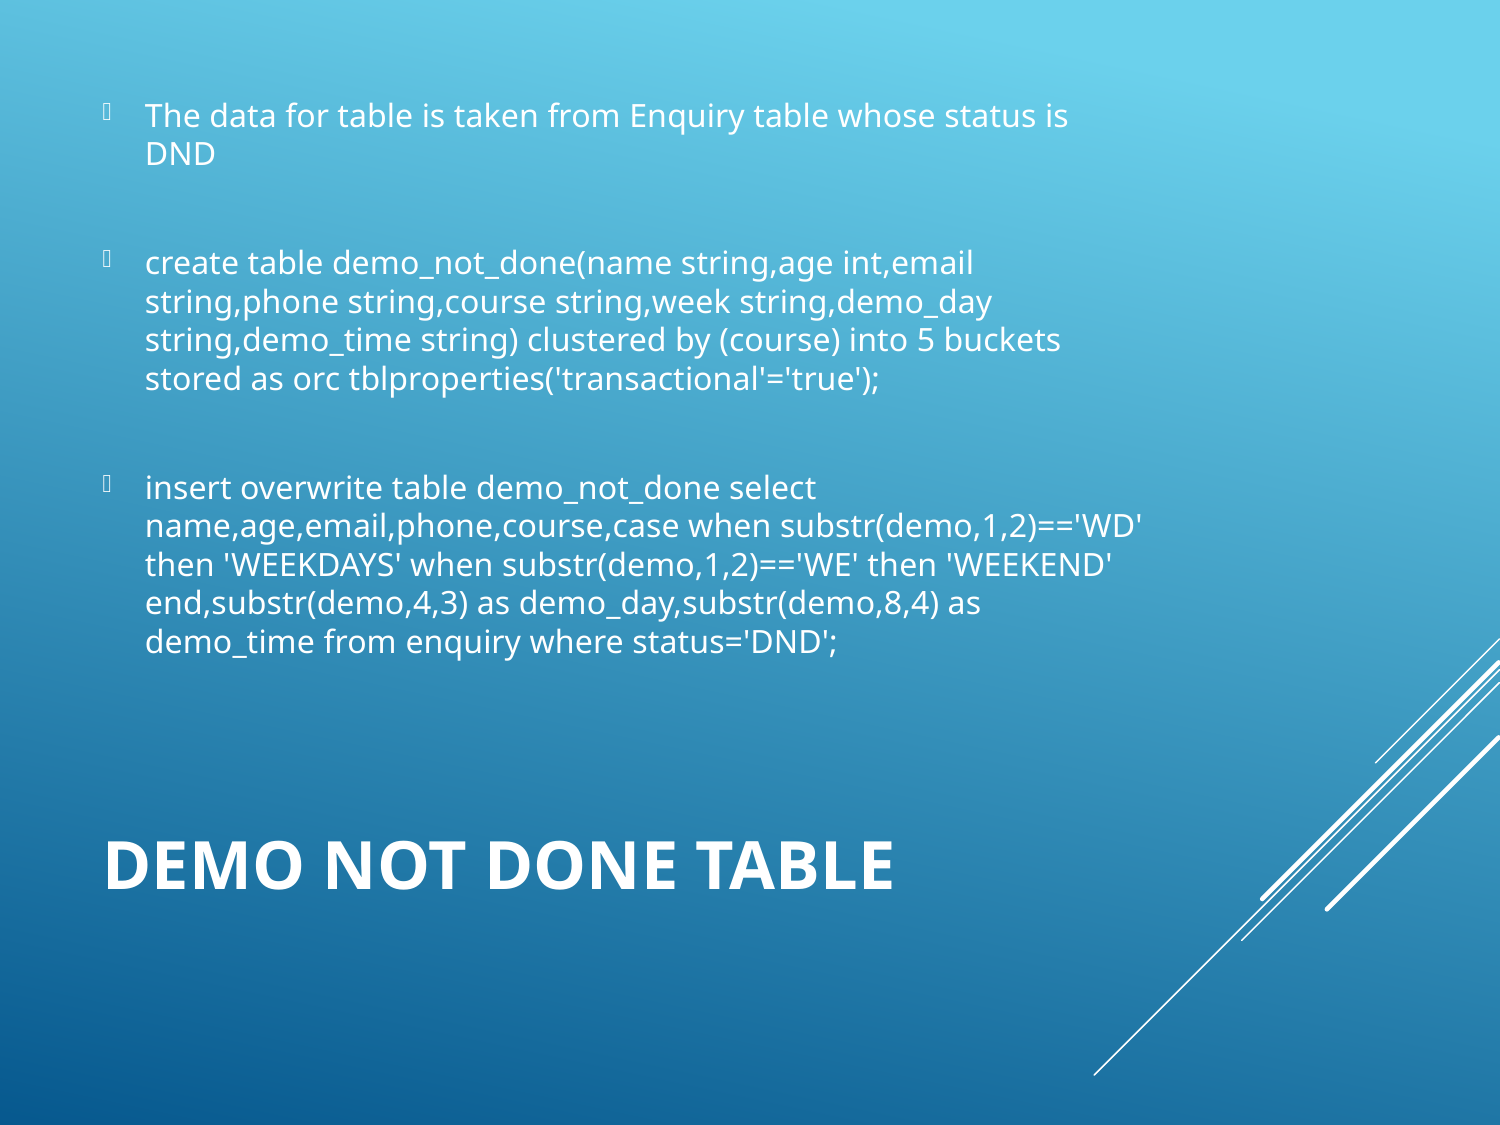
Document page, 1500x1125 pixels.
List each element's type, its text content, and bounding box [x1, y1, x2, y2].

list The data for table is taken from Enquiry table whose status is DND create table demo_not_done(name string,age int,email string,phone string,course string,week string,demo_day string,demo_time string) clustered by (course) into 5 buckets stored as orc tblproperties('transactional'='true'); insert overwrite table demo_not_done select name,age,email,phone,course,case when substr(demo,1,2)=='WD' then 'WEEKDAYS' when substr(demo,1,2)=='WE' then 'WEEKEND' end,substr(demo,4,3) as demo_day,substr(demo,8,4) as demo_time from enquiry where status='DND'; [87, 87, 1163, 706]
title Demo Not Done Table [87, 737, 1163, 988]
